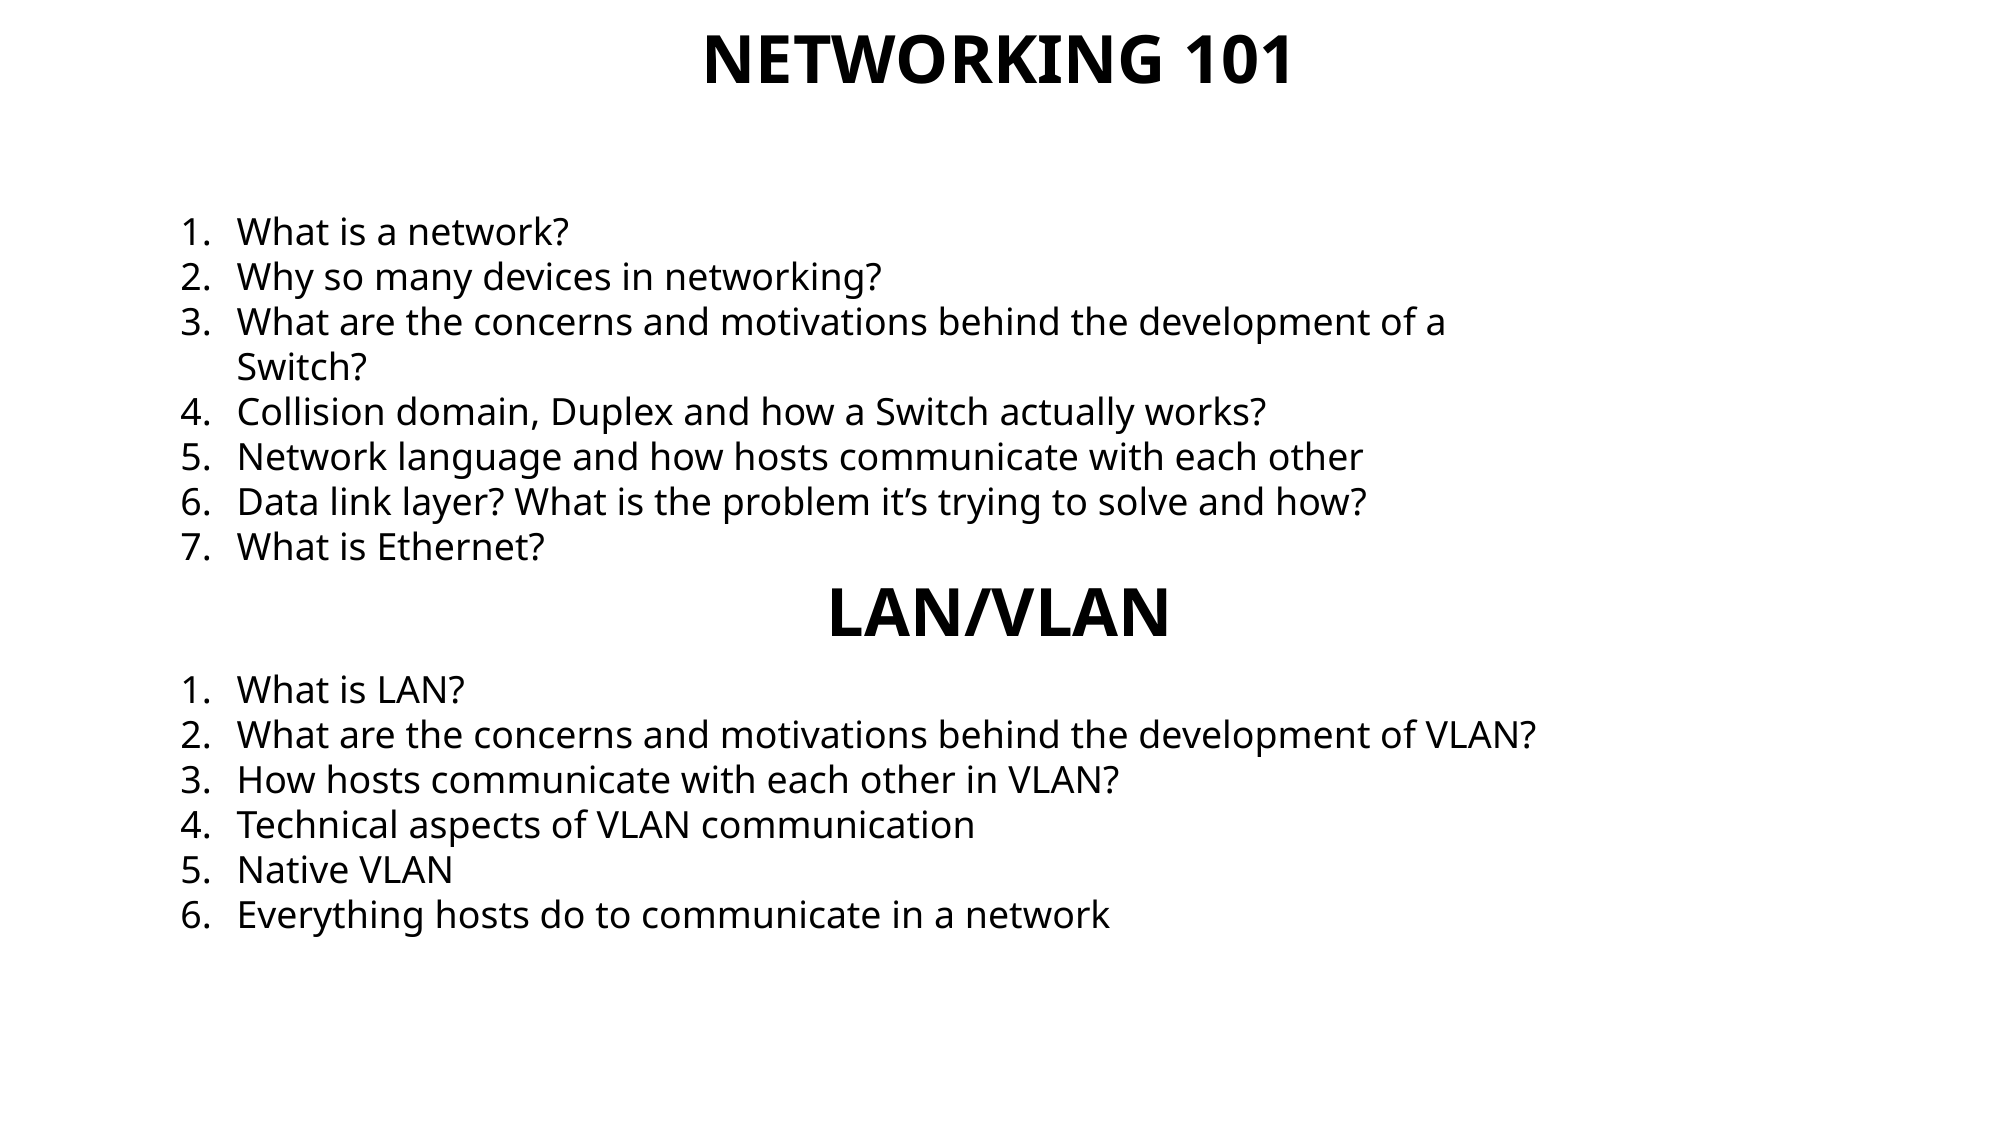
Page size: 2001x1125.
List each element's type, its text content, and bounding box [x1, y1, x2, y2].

text_box What is LAN? What are the concerns and motivations behind the development of VLAN? How hosts communicate with each other in VLAN? Technical aspects of VLAN communication Native VLAN Everything hosts do to communicate in a network [165, 658, 1561, 943]
text_box LAN/VLAN [684, 562, 1316, 658]
text_box What is a network? Why so many devices in networking? What are the concerns and motivations behind the development of a Switch? Collision domain, Duplex and how a Switch actually works? Network language and how hosts communicate with each other Data link layer? What is the problem it’s trying to solve and how? What is Ethernet? [165, 200, 1561, 576]
text_box NETWORKING 101 [652, 9, 1347, 104]
